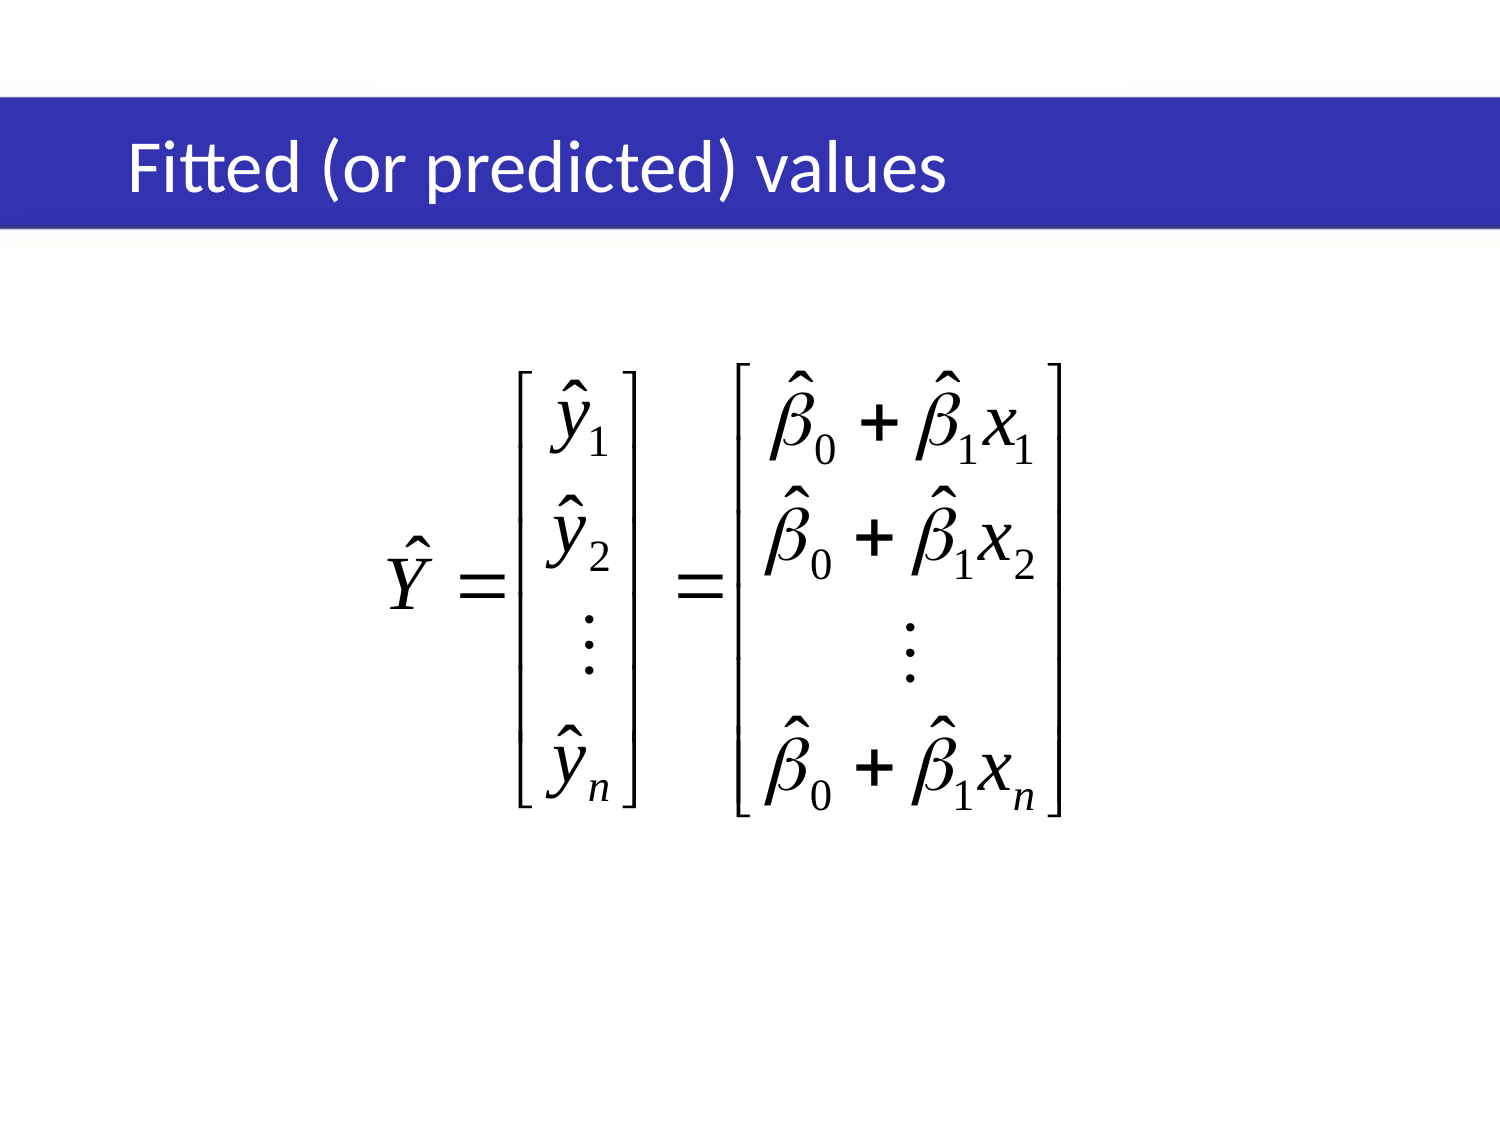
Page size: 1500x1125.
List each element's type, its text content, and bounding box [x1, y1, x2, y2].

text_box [376, 347, 1093, 834]
title Fitted (or predicted) values [112, 99, 1388, 226]
picture [0, 0, 1500, 1125]
